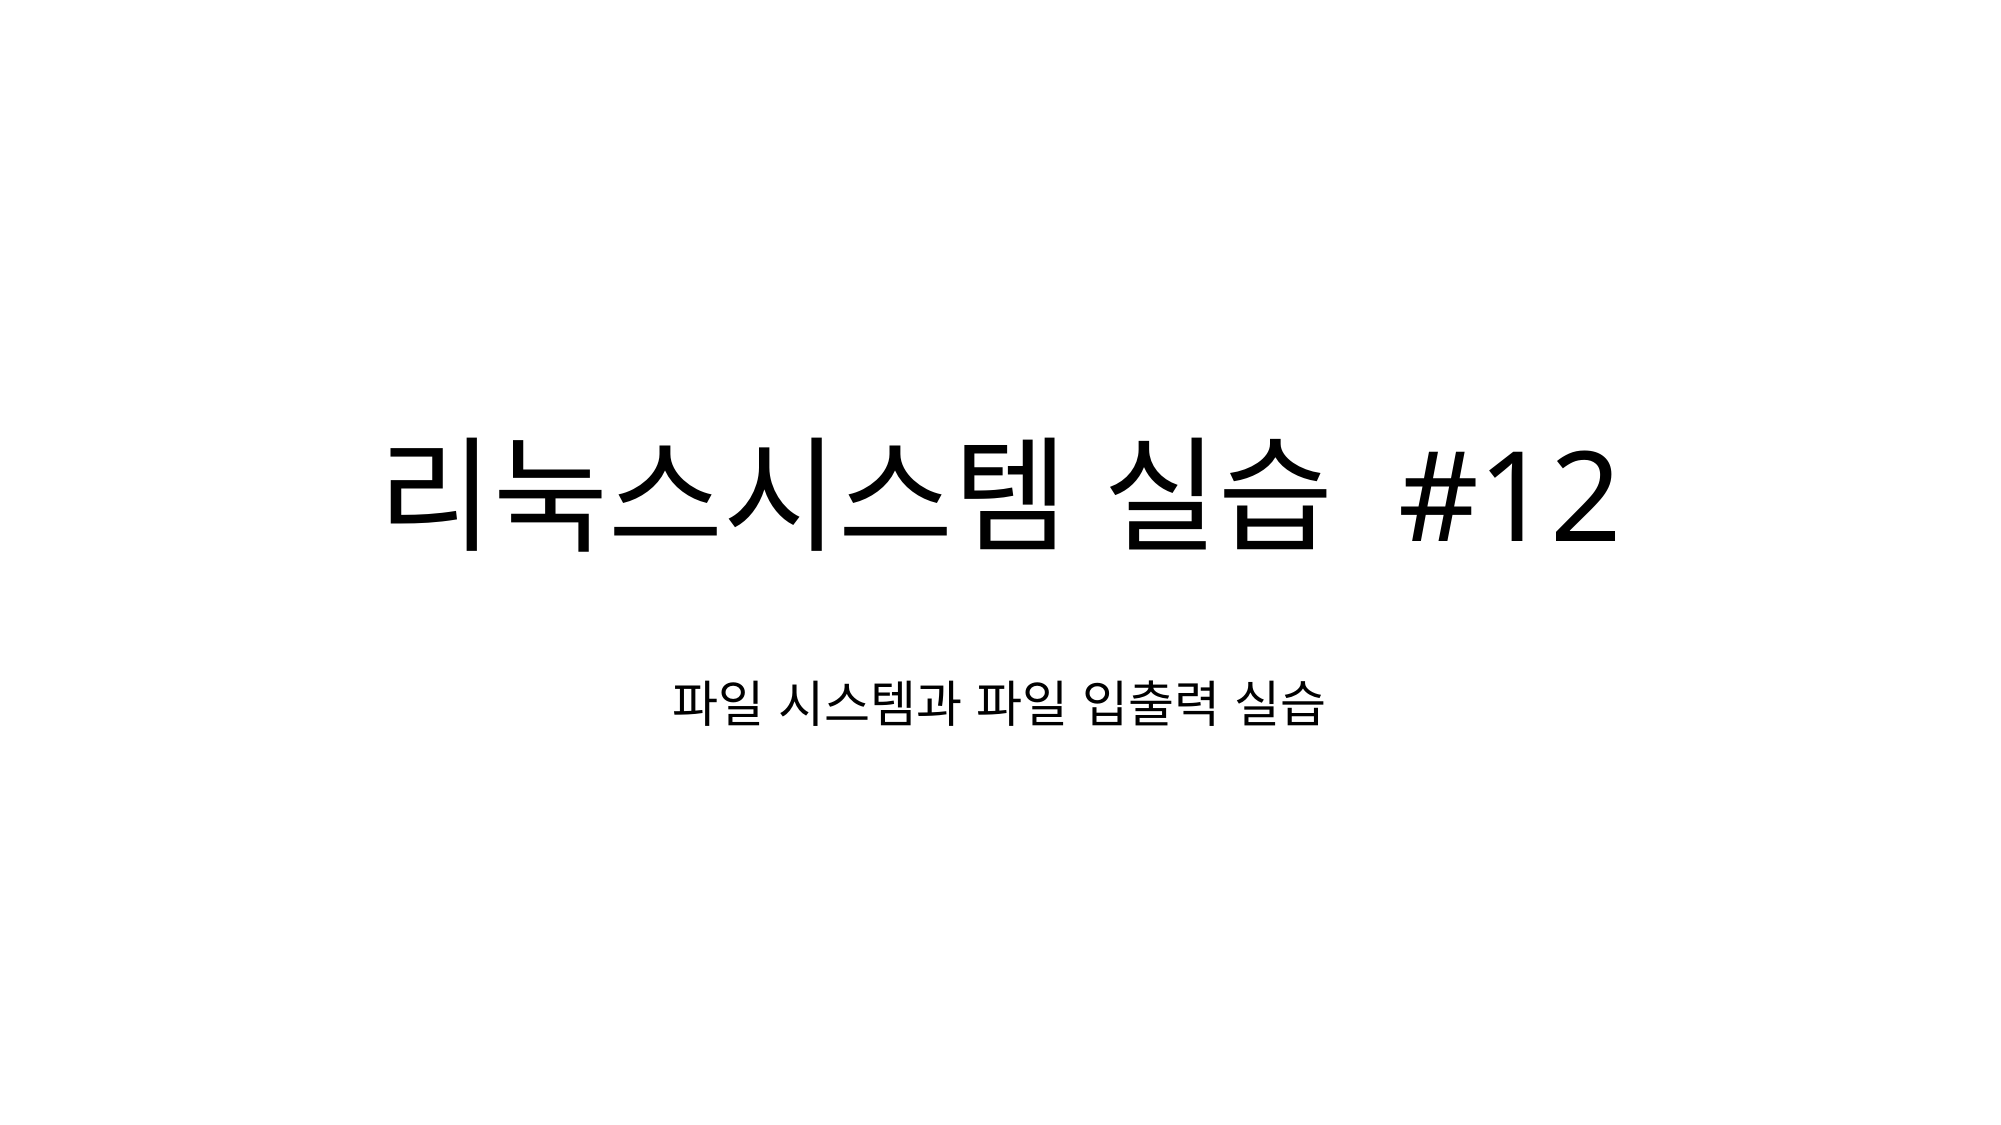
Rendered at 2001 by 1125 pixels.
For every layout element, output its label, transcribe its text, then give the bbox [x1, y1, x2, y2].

subtitle 파일 시스템과 파일 입출력 실습 [249, 590, 1750, 863]
title 리눅스시스템 실습 #12 [249, 184, 1750, 576]
